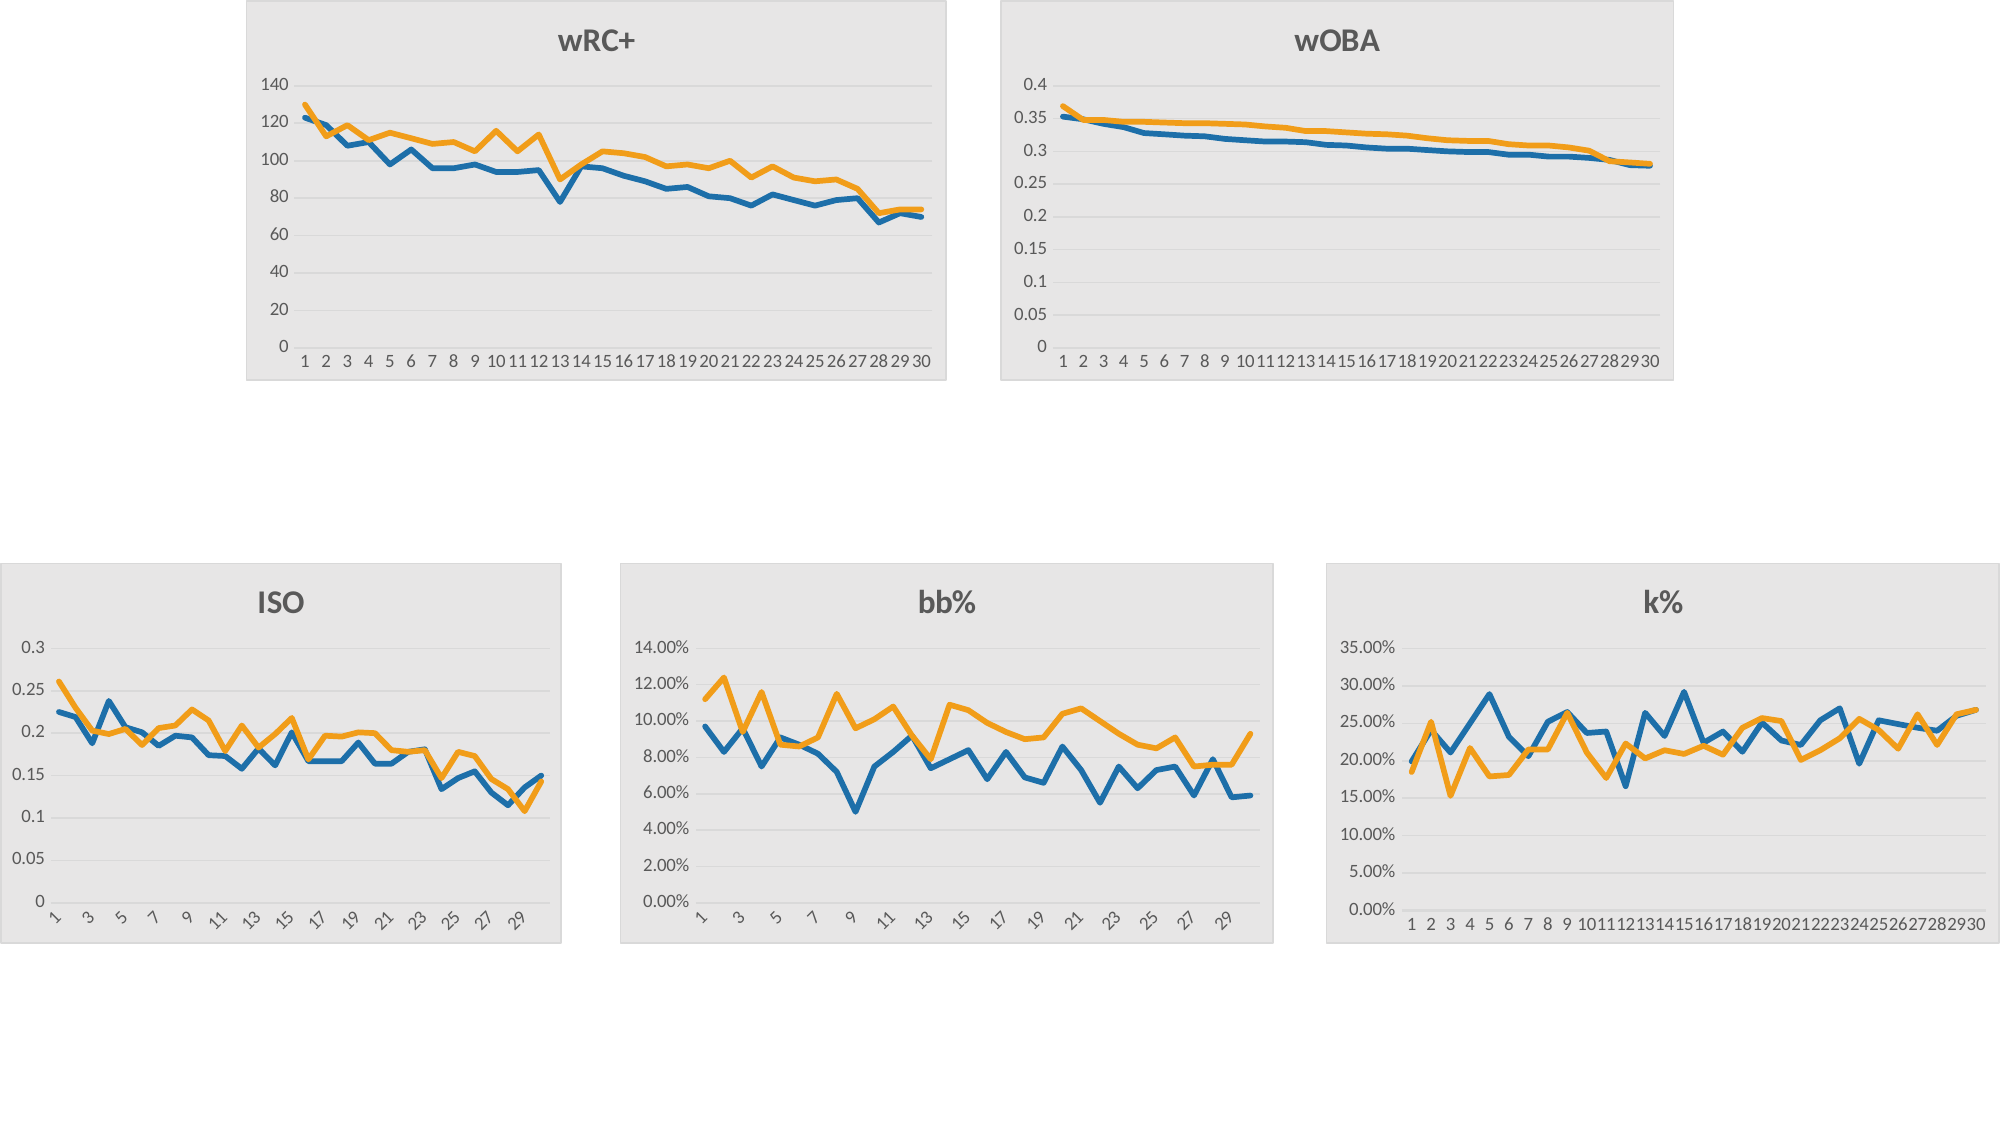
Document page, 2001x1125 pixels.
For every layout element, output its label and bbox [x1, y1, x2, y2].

chart [999, 0, 1675, 382]
chart [245, 0, 947, 382]
chart [1325, 562, 2000, 944]
chart [0, 562, 562, 944]
chart [619, 562, 1274, 944]
